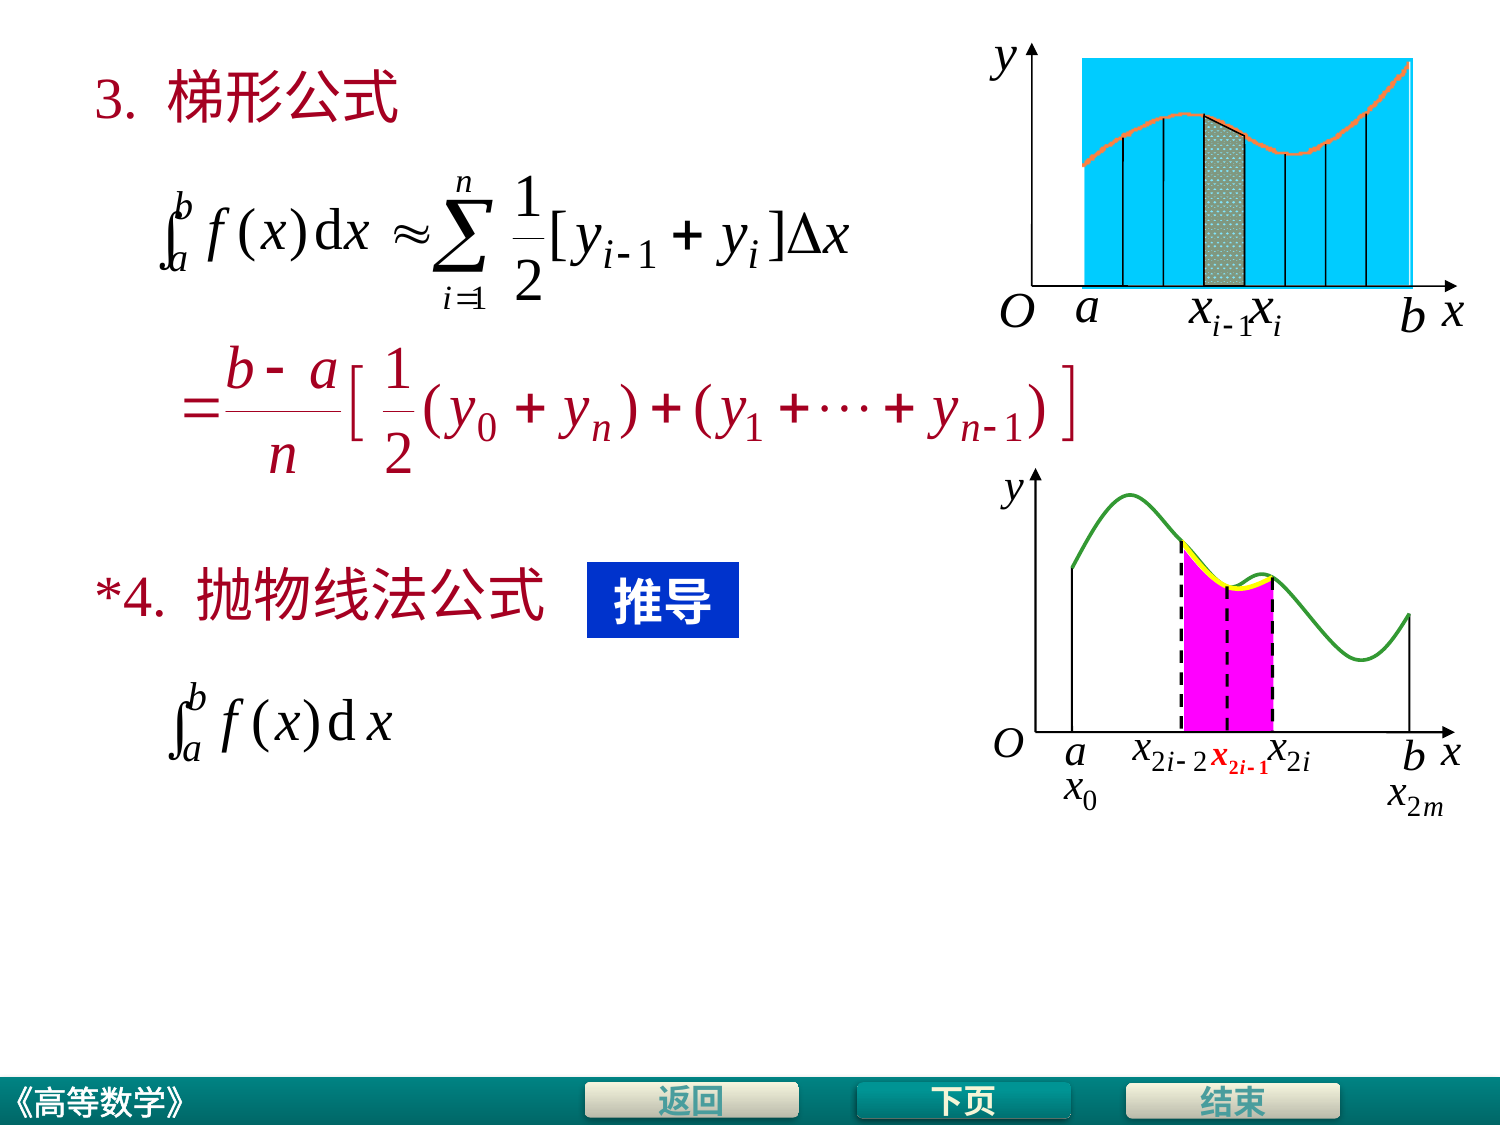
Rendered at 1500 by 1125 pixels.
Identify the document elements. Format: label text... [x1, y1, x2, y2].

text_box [148, 184, 373, 285]
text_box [985, 42, 1468, 348]
text_box 下页 [857, 1082, 1072, 1118]
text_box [517, 165, 853, 306]
title 3. 梯形公式 [79, 52, 455, 128]
text_box 推导 [588, 562, 739, 638]
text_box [174, 337, 1077, 478]
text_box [383, 160, 514, 315]
text_box *4. 抛物线法公式 [79, 550, 573, 636]
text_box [991, 467, 1463, 821]
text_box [157, 674, 396, 776]
